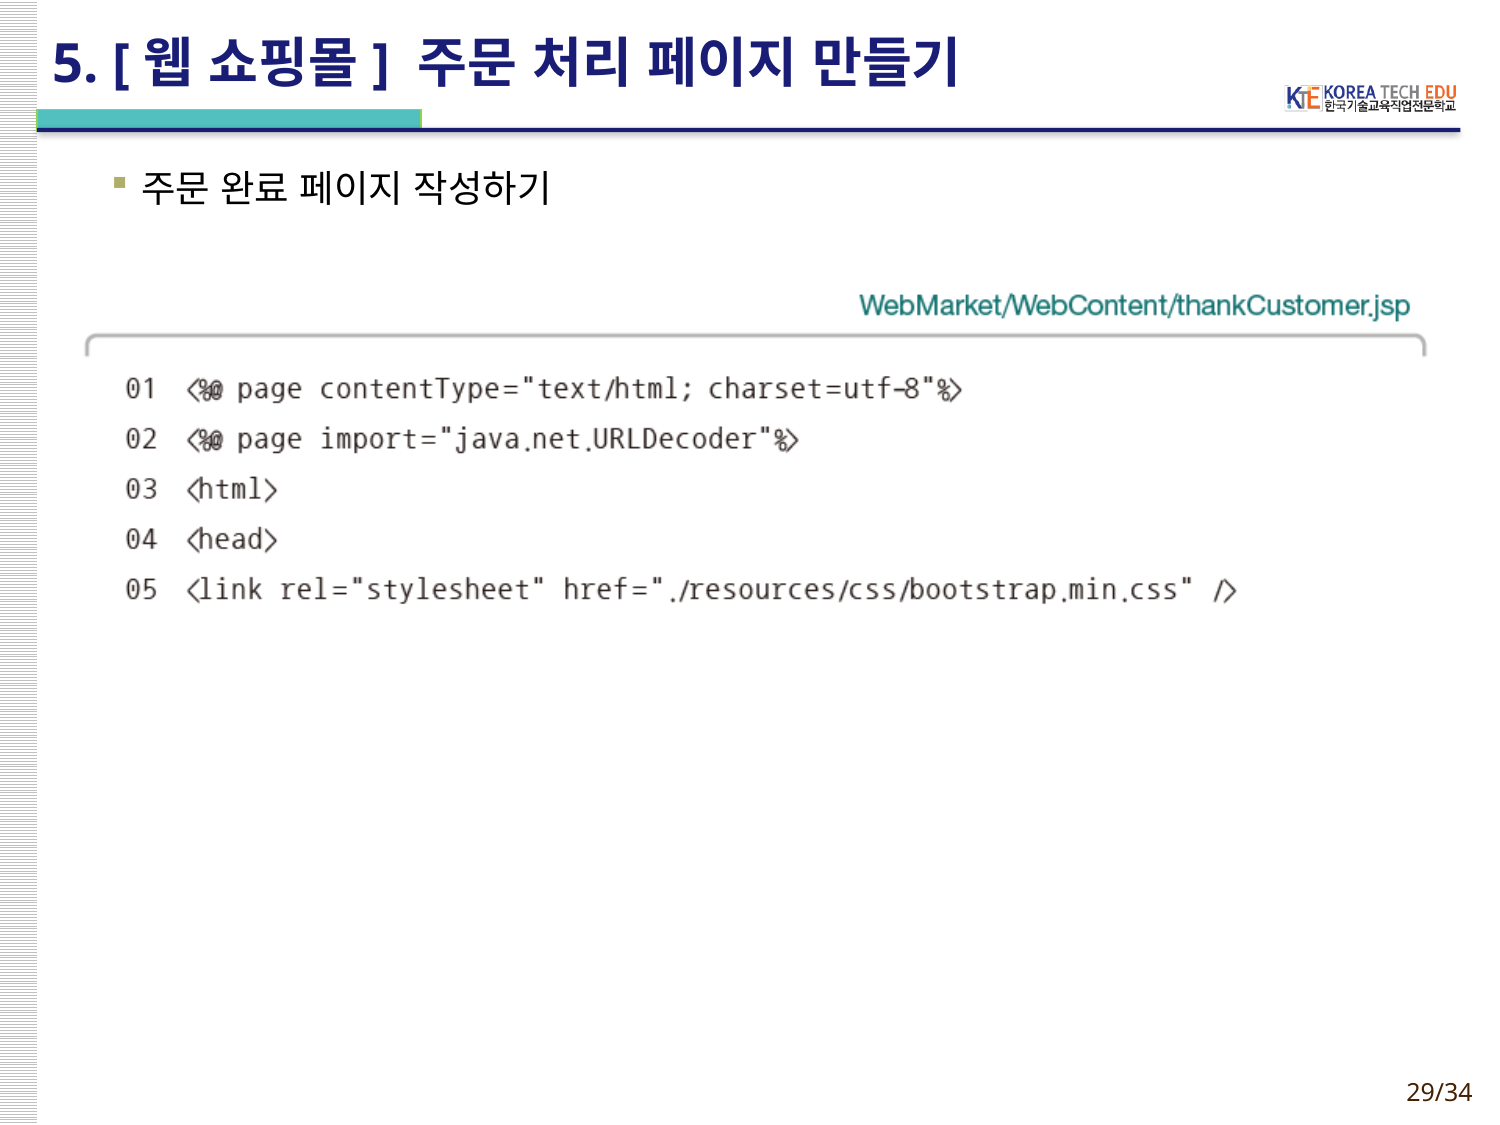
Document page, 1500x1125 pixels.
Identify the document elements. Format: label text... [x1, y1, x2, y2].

picture [67, 284, 1433, 626]
list 주문 완료 페이지 작성하기 [37, 152, 1463, 1091]
title 5. [웹 쇼핑몰] 주문 처리 페이지 만들기 [37, 13, 1278, 109]
picture [1281, 78, 1461, 116]
